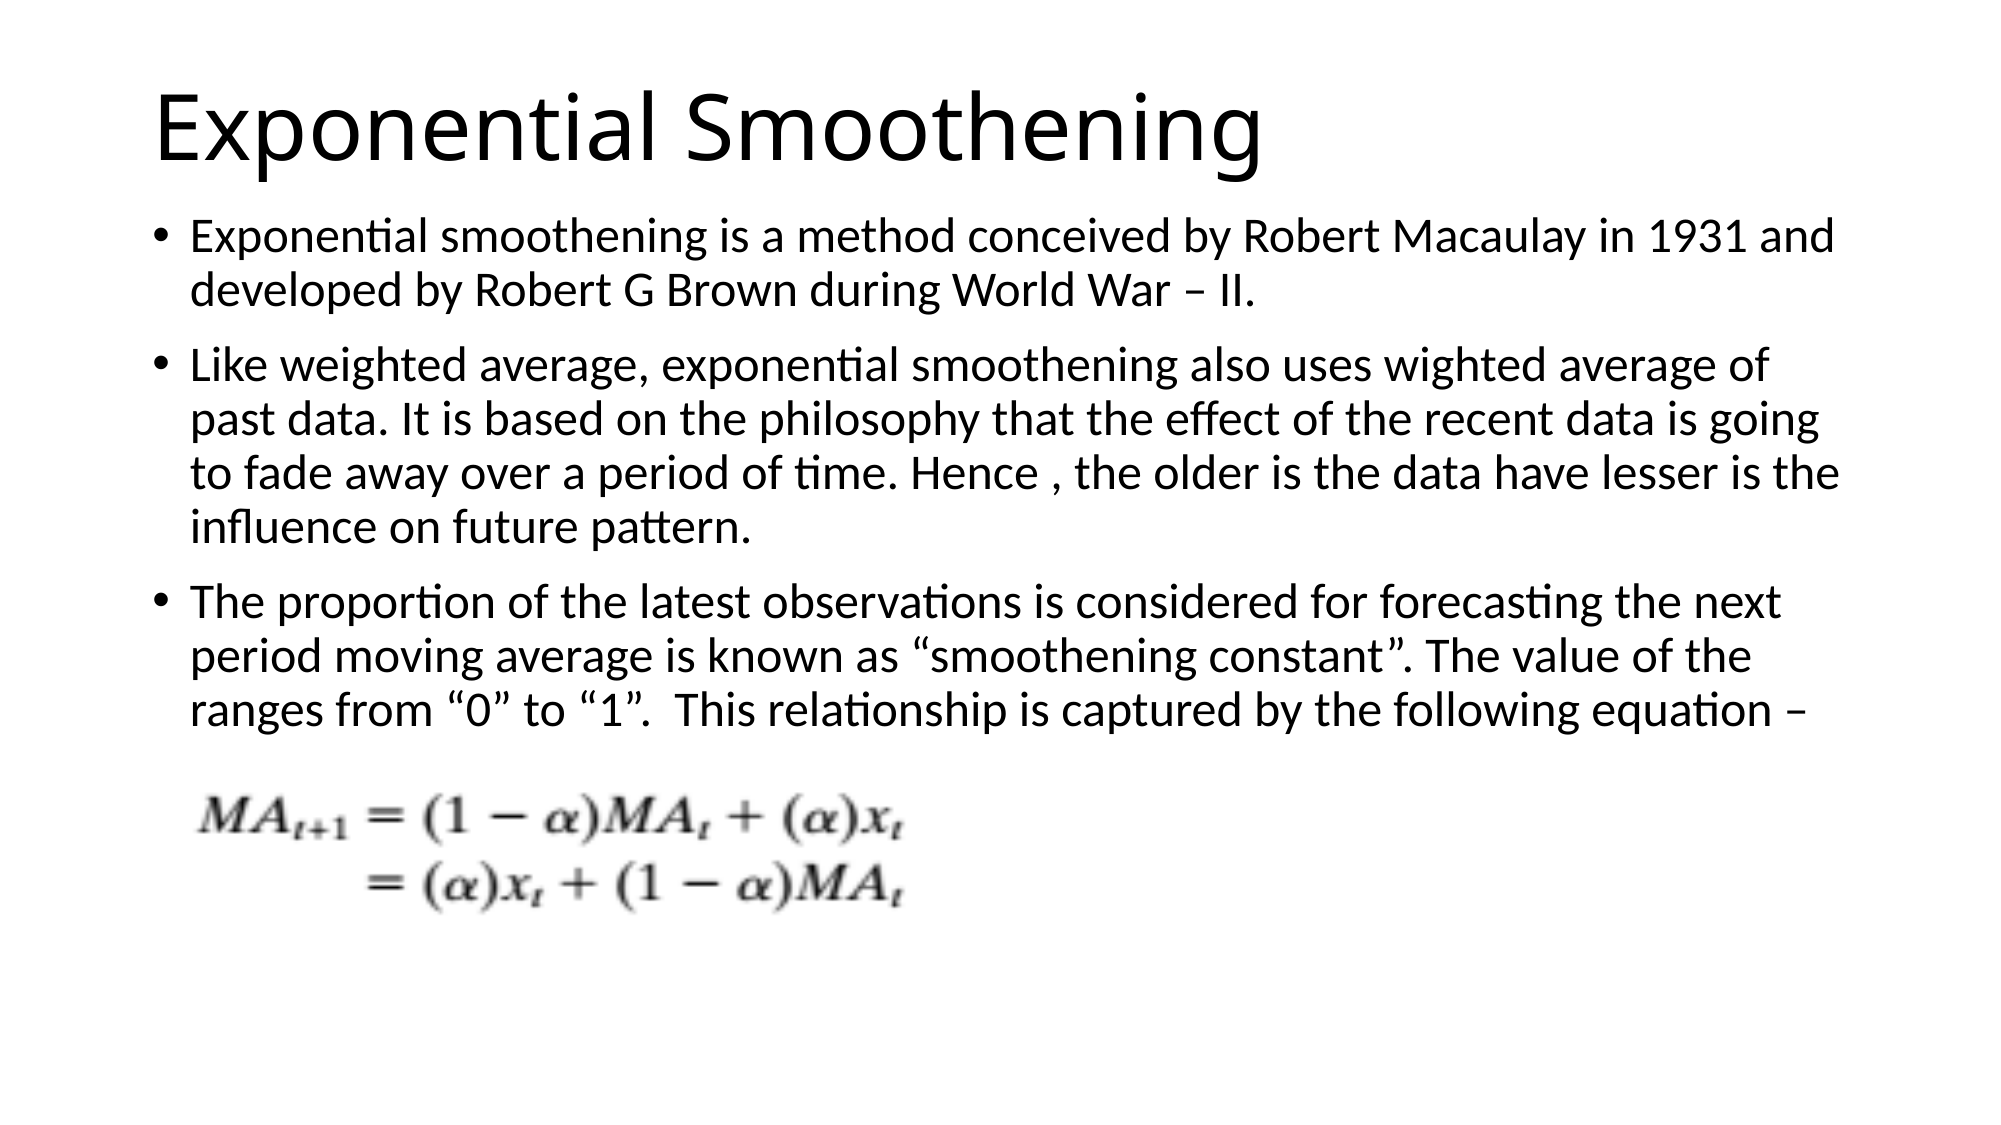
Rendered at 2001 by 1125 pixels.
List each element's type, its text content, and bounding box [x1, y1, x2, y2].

picture [180, 777, 987, 926]
list Exponential smoothening is a method conceived by Robert Macaulay in 1931 and developed by Robert G Brown during World War – II. Like weighted average, exponential smoothening also uses wighted average of past data. It is based on the philosophy that the effect of the recent data is going to fade away over a period of time. Hence , the older is the data have lesser is the influence on future pattern. The proportion of the latest observations is considered for forecasting the next period moving average is known as “smoothening constant”. The value of the ranges from “0” to “1”. This relationship is captured by the following equation – [137, 202, 1863, 1042]
title Exponential Smoothening [137, 59, 1863, 202]
